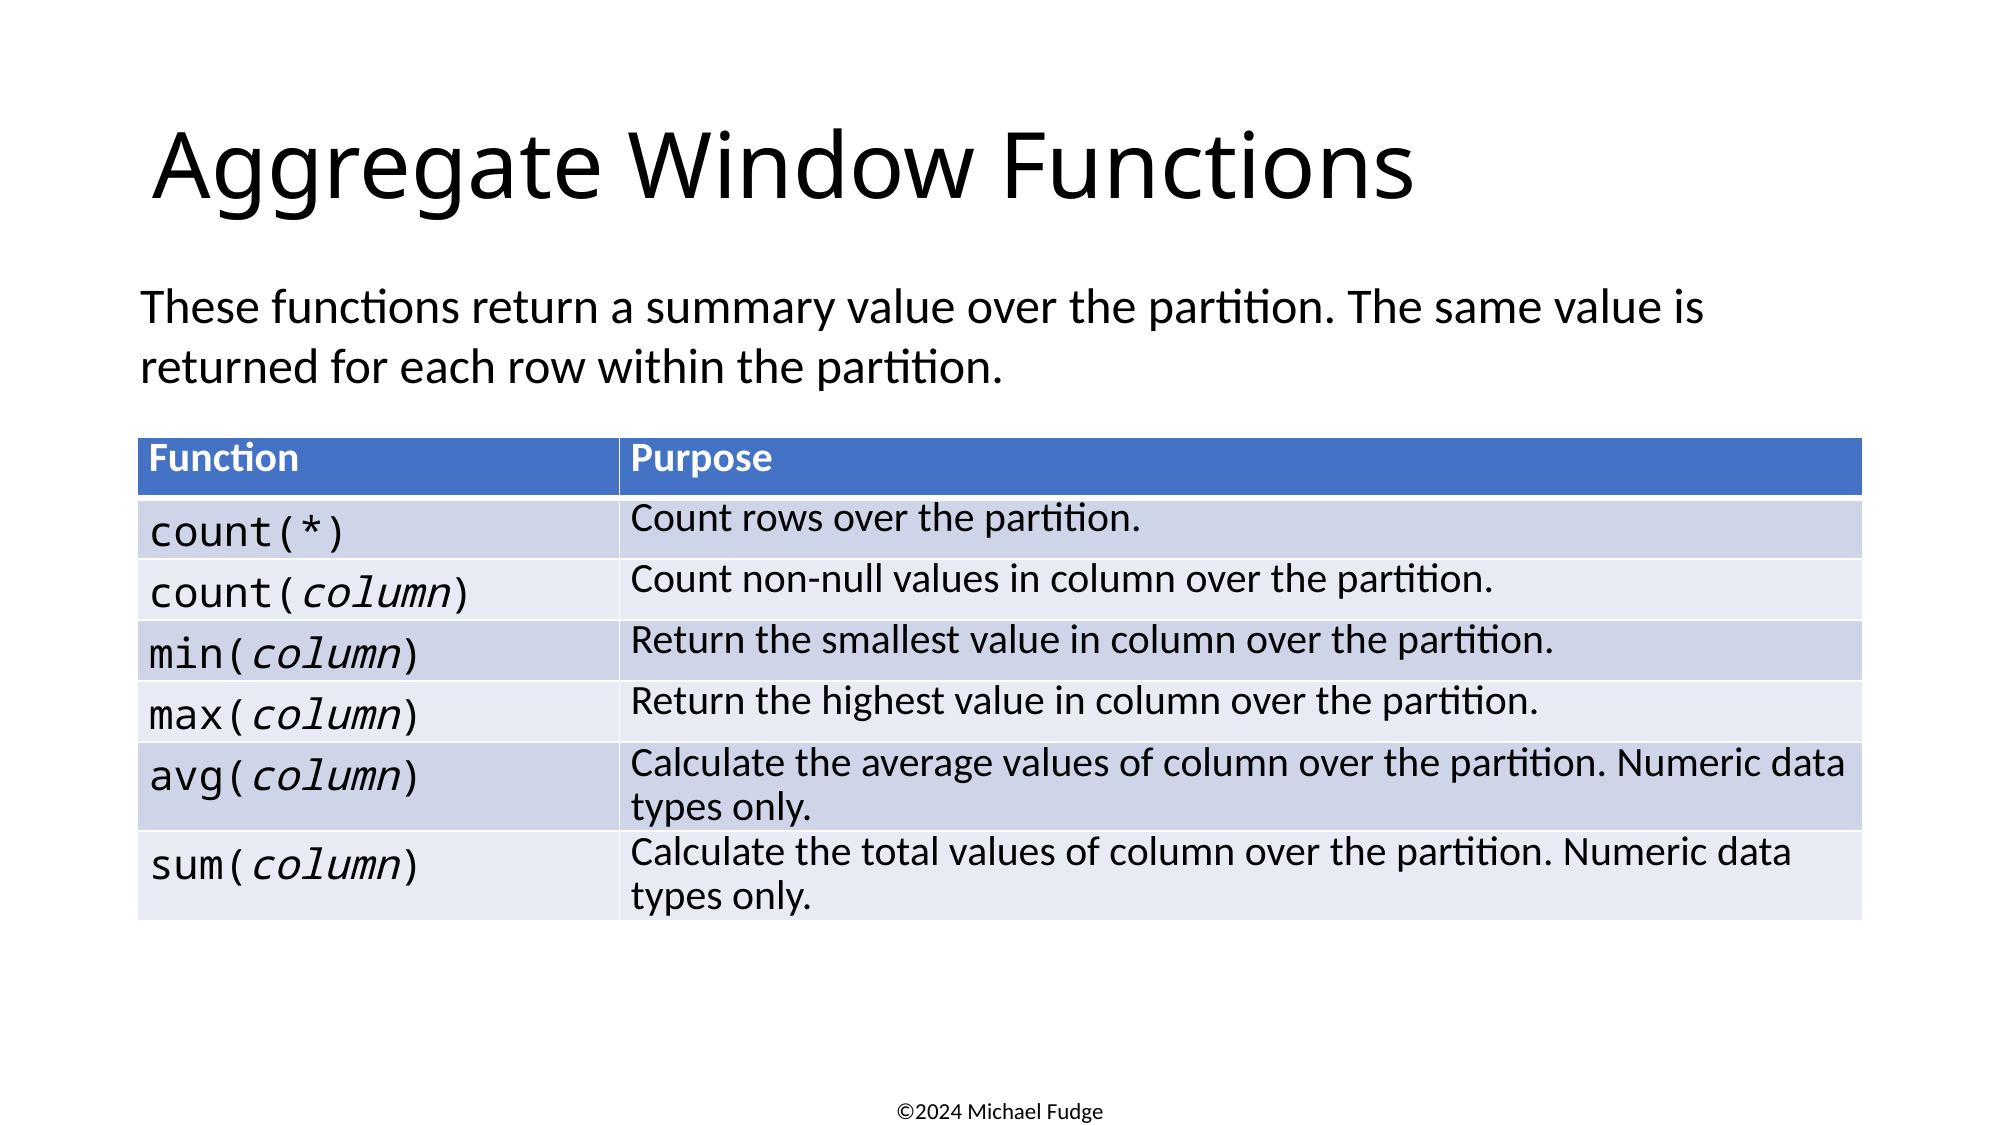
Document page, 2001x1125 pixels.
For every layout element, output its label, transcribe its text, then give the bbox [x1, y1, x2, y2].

table_cell Count rows over the partition. [620, 501, 1862, 558]
title Aggregate Window Functions [137, 59, 1863, 278]
table_cell count(*) [138, 501, 619, 558]
table_cell Calculate the average values of column over the partition. Numeric data types only. [620, 743, 1862, 830]
table_cell min(column) [138, 621, 619, 680]
table_cell max(column) [138, 682, 619, 741]
table_header Purpose [620, 438, 1862, 495]
table_header Function [138, 438, 619, 495]
table_cell sum(column) [138, 832, 619, 920]
table_cell Return the smallest value in column over the partition. [620, 621, 1862, 680]
table_cell Calculate the total values of column over the partition. Numeric data types only. [620, 832, 1862, 920]
table_cell Count non-null values in column over the partition. [620, 560, 1862, 619]
table_cell avg(column) [138, 743, 619, 830]
text_box These functions return a summary value over the partition. The same value is returned for each row within the partition. [125, 266, 1851, 401]
table_cell count(column) [138, 560, 619, 619]
table_cell Return the highest value in column over the partition. [620, 682, 1862, 741]
